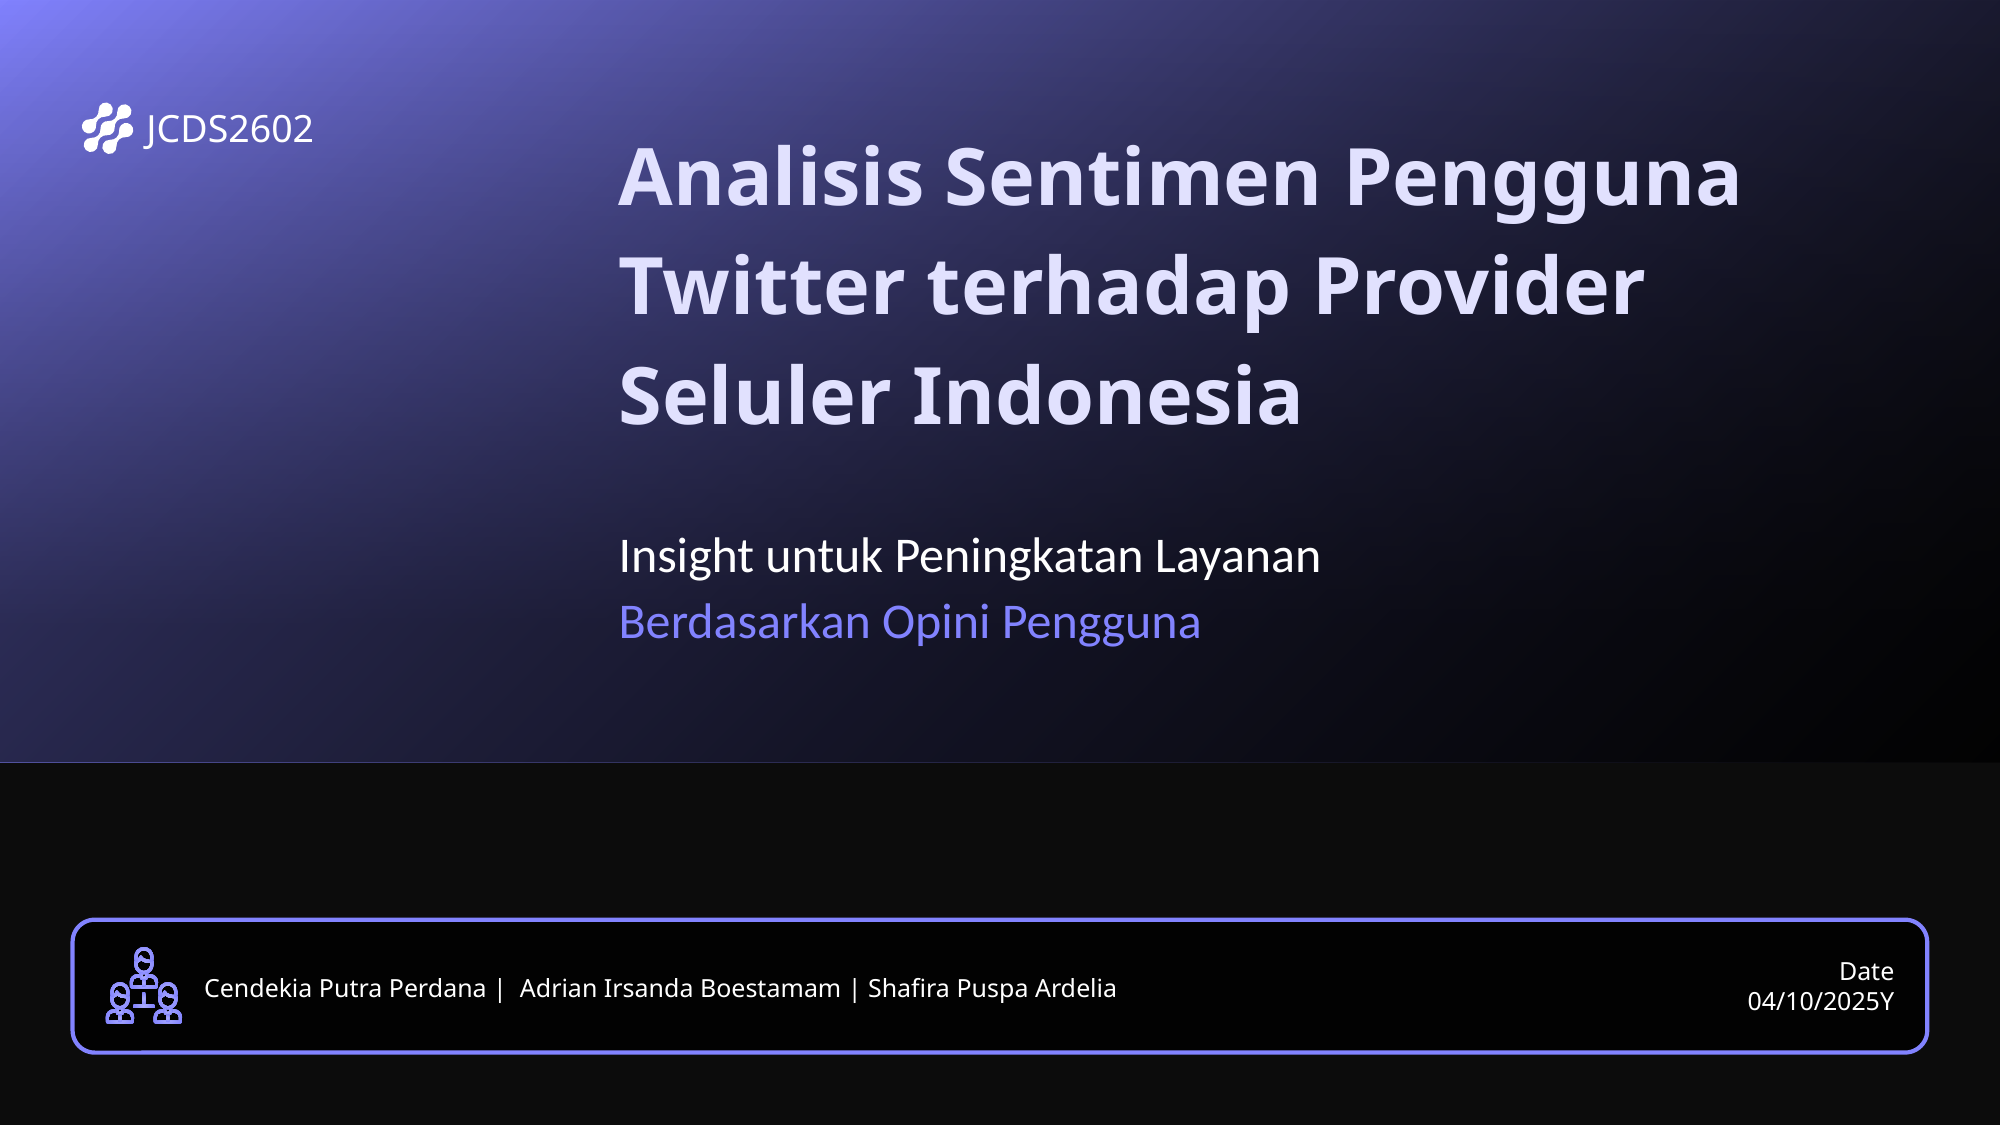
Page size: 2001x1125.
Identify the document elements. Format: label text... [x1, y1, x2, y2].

text_box [0, 773, 2000, 1125]
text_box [105, 946, 183, 1024]
text_box Cendekia Putra Perdana | Adrian Irsanda Boestamam | Shafira Puspa Ardelia [204, 972, 1149, 1003]
text_box [72, 919, 1928, 1053]
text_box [0, 0, 2000, 763]
text_box Date 04/10/2025Y [1719, 955, 1895, 1016]
